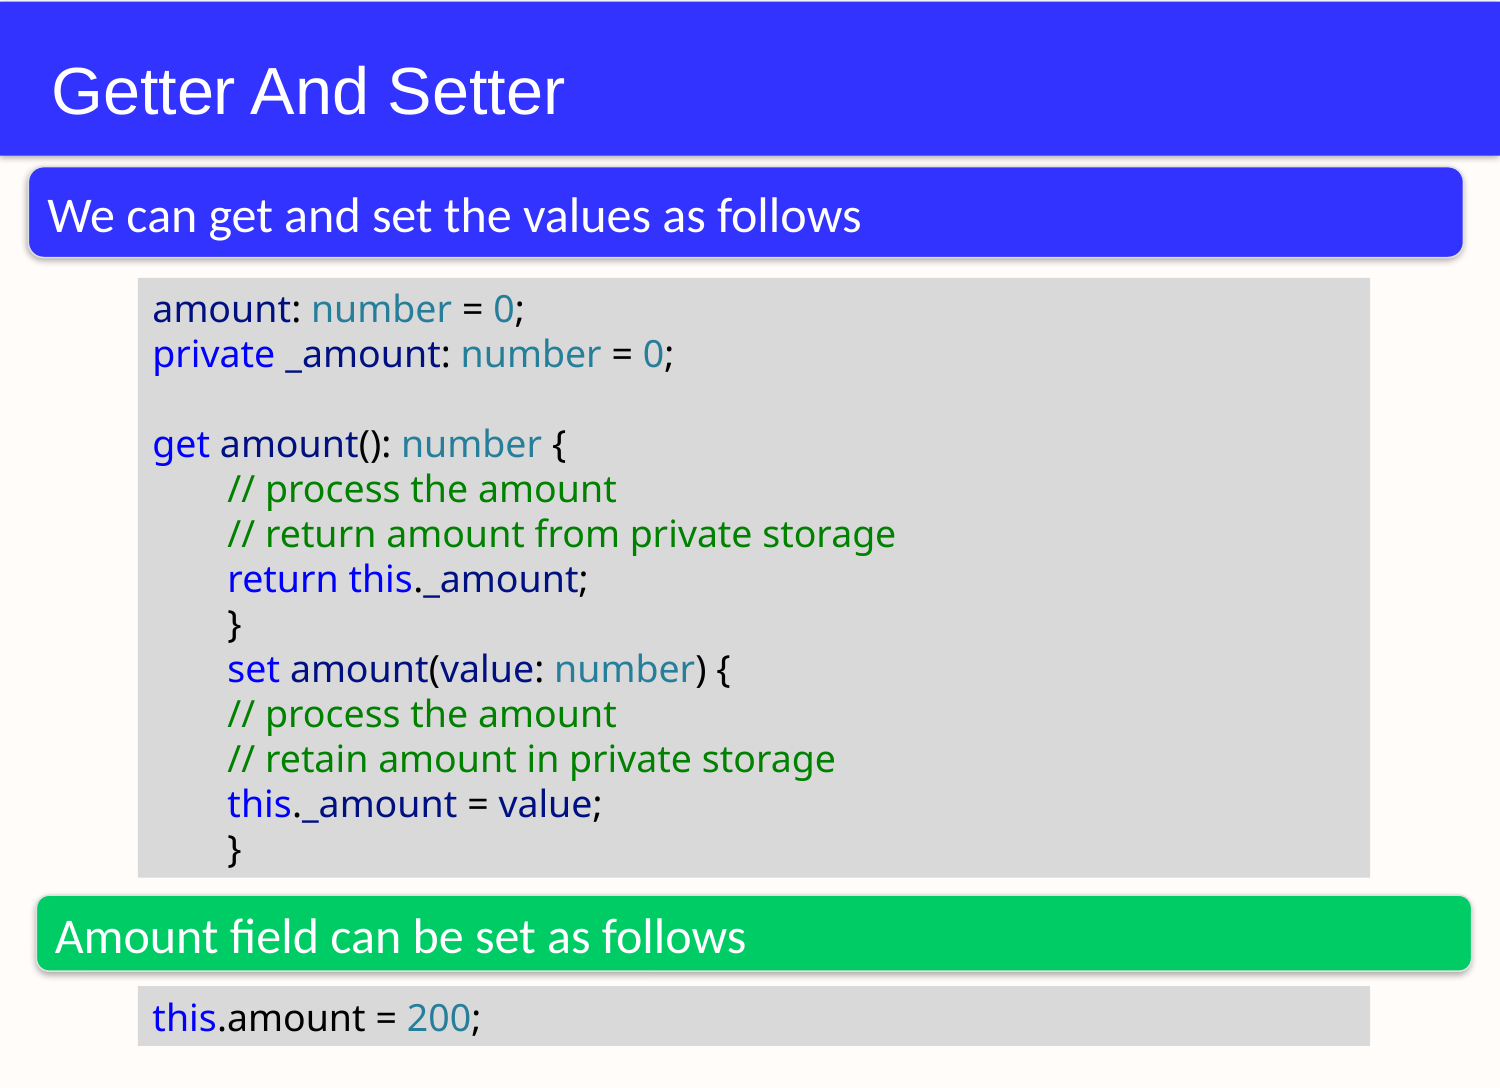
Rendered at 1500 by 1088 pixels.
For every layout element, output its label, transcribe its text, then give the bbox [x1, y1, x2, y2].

title Getter And Setter [36, 40, 1472, 131]
text_box We can get and set the values as follows [27, 165, 1465, 259]
text_box amount: number = 0; private _amount: number = 0; get amount(): number { // process the amount // return amount from private storage return this._amount; } set amount(value: number) { // process the amount // retain amount in private storage this._amount = value; } [137, 277, 1371, 878]
text_box Amount field can be set as follows [35, 894, 1473, 972]
text_box this.amount = 200; [137, 986, 1371, 1046]
